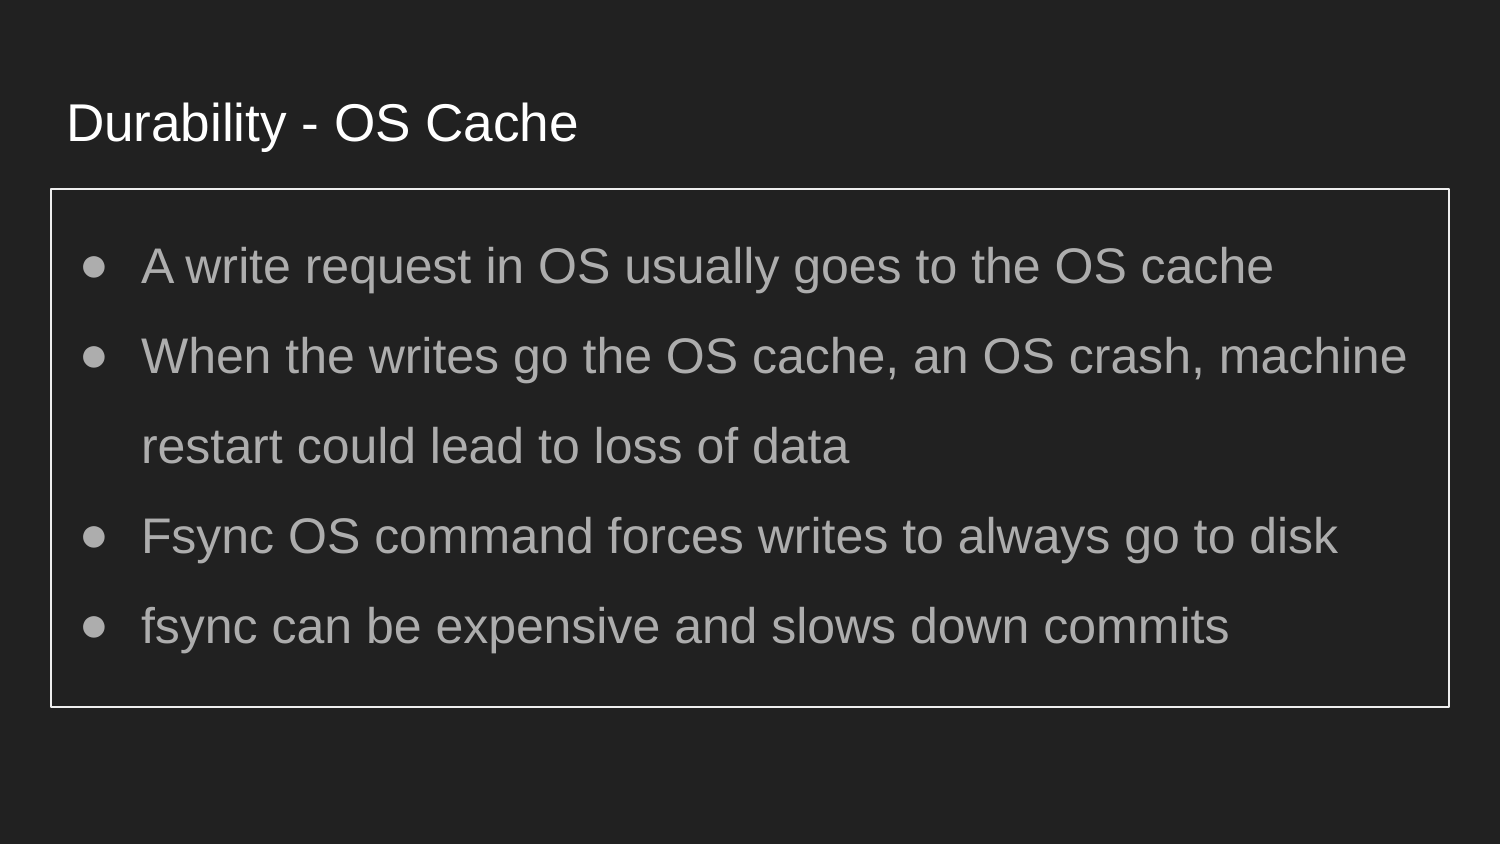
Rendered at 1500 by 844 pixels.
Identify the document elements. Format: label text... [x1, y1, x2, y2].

title Durability - OS Cache [51, 72, 1449, 167]
list A write request in OS usually goes to the OS cache When the writes go the OS cache, an OS crash, machine restart could lead to loss of data Fsync OS command forces writes to always go to disk fsync can be expensive and slows down commits [51, 189, 1449, 708]
